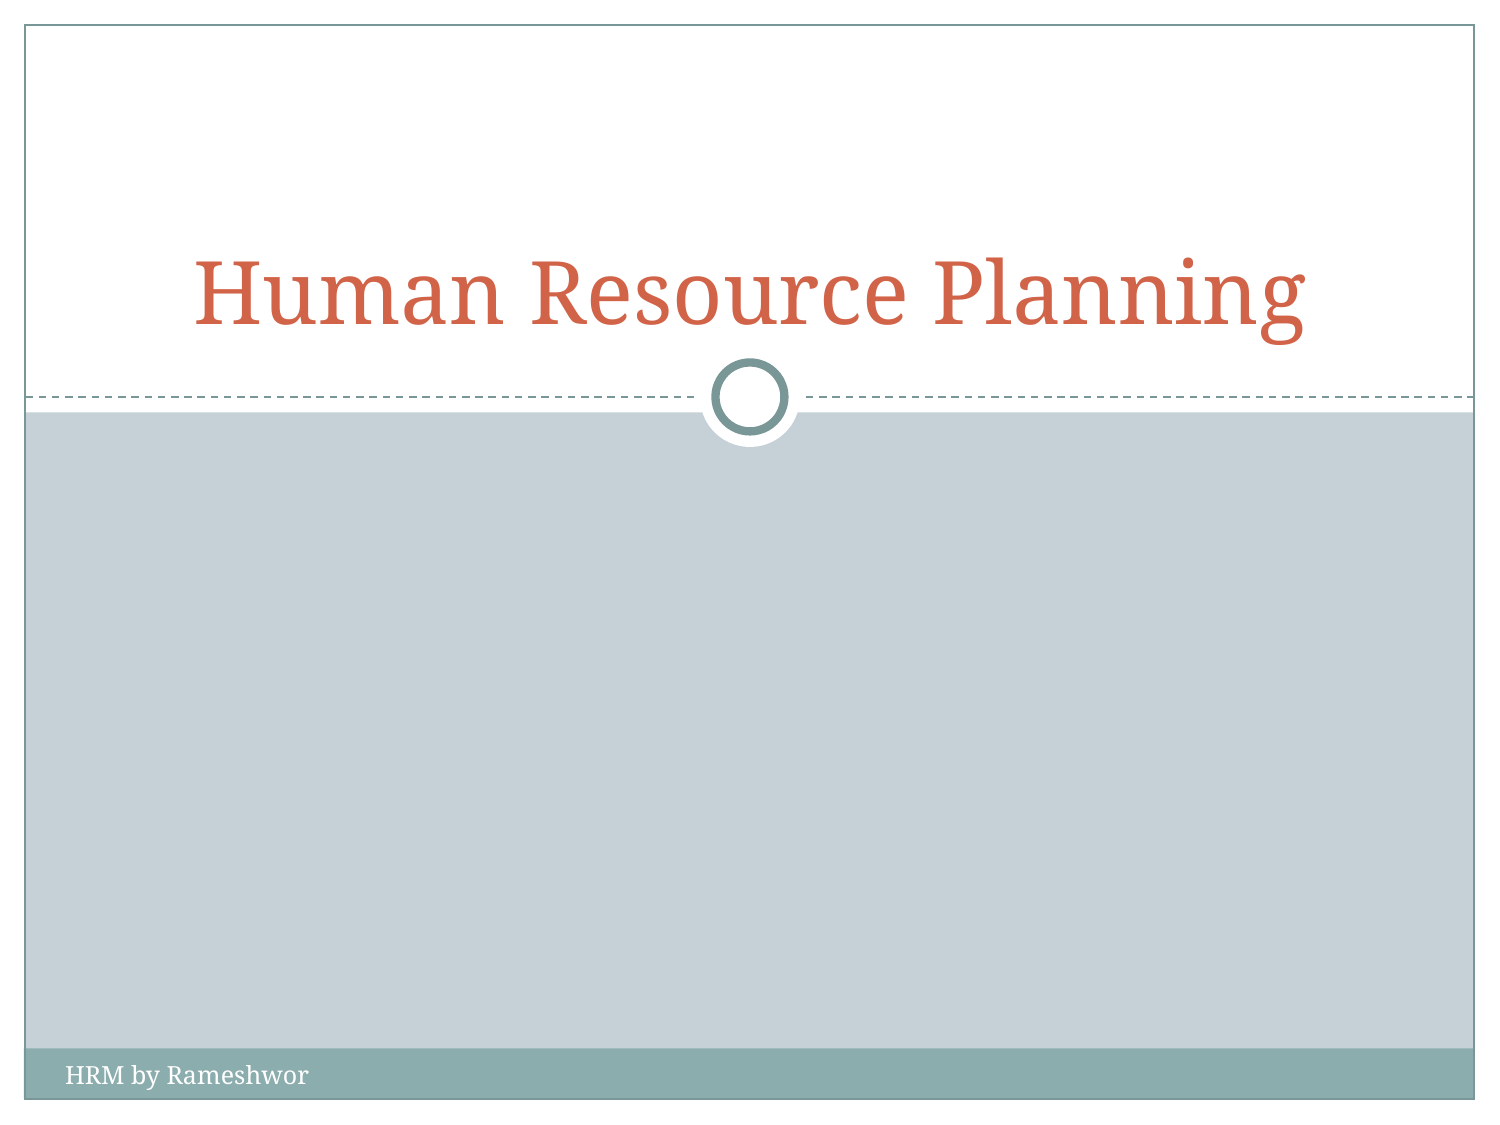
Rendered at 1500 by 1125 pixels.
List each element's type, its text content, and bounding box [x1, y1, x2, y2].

footer HRM by Rameshwor [50, 1051, 638, 1112]
title Human Resource Planning [112, 62, 1388, 350]
